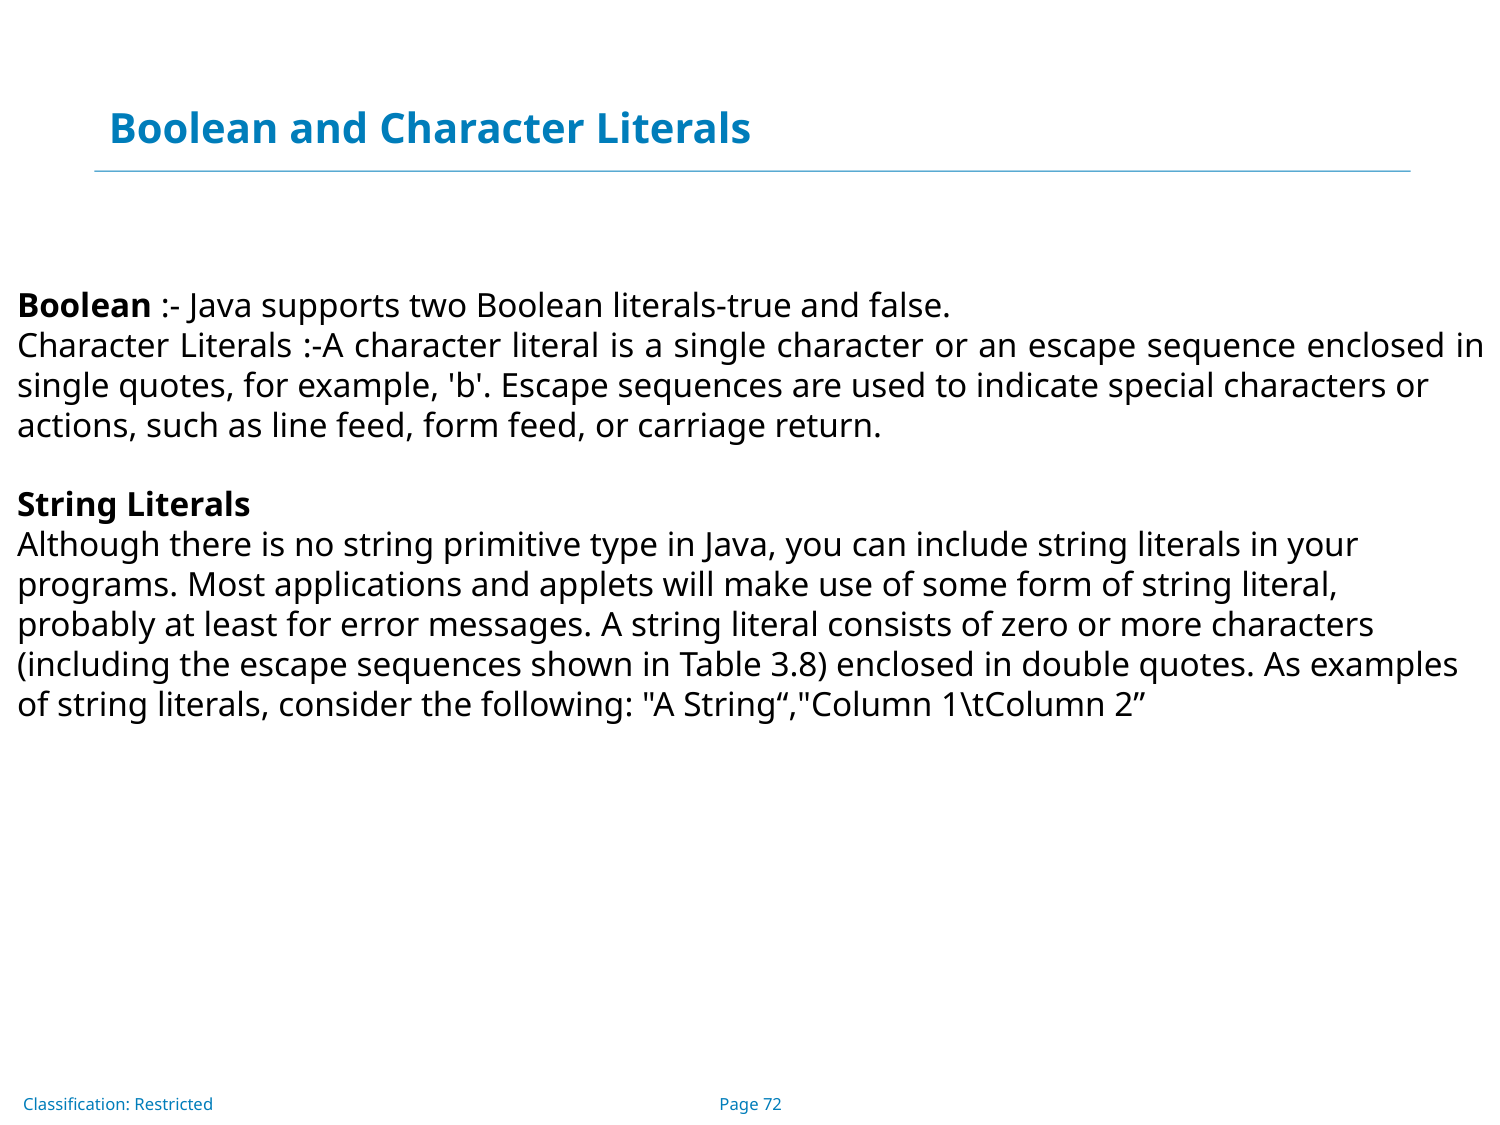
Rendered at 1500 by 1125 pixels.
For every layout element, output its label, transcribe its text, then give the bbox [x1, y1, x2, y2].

text_box Boolean :- Java supports two Boolean literals-true and false. Character Literals :-A character literal is a single character or an escape sequence enclosed in single quotes, for example, 'b'. Escape sequences are used to indicate special characters or actions, such as line feed, form feed, or carriage return. String Literals Although there is no string primitive type in Java, you can include string literals in your programs. Most applications and applets will make use of some form of string literal, probably at least for error messages. A string literal consists of zero or more characters (including the escape sequences shown in Table 3.8) enclosed in double quotes. As examples of string literals, consider the following: "A String“,"Column 1\tColumn 2” [2, 276, 1500, 771]
text_box Boolean and Character Literals [94, 94, 1411, 172]
